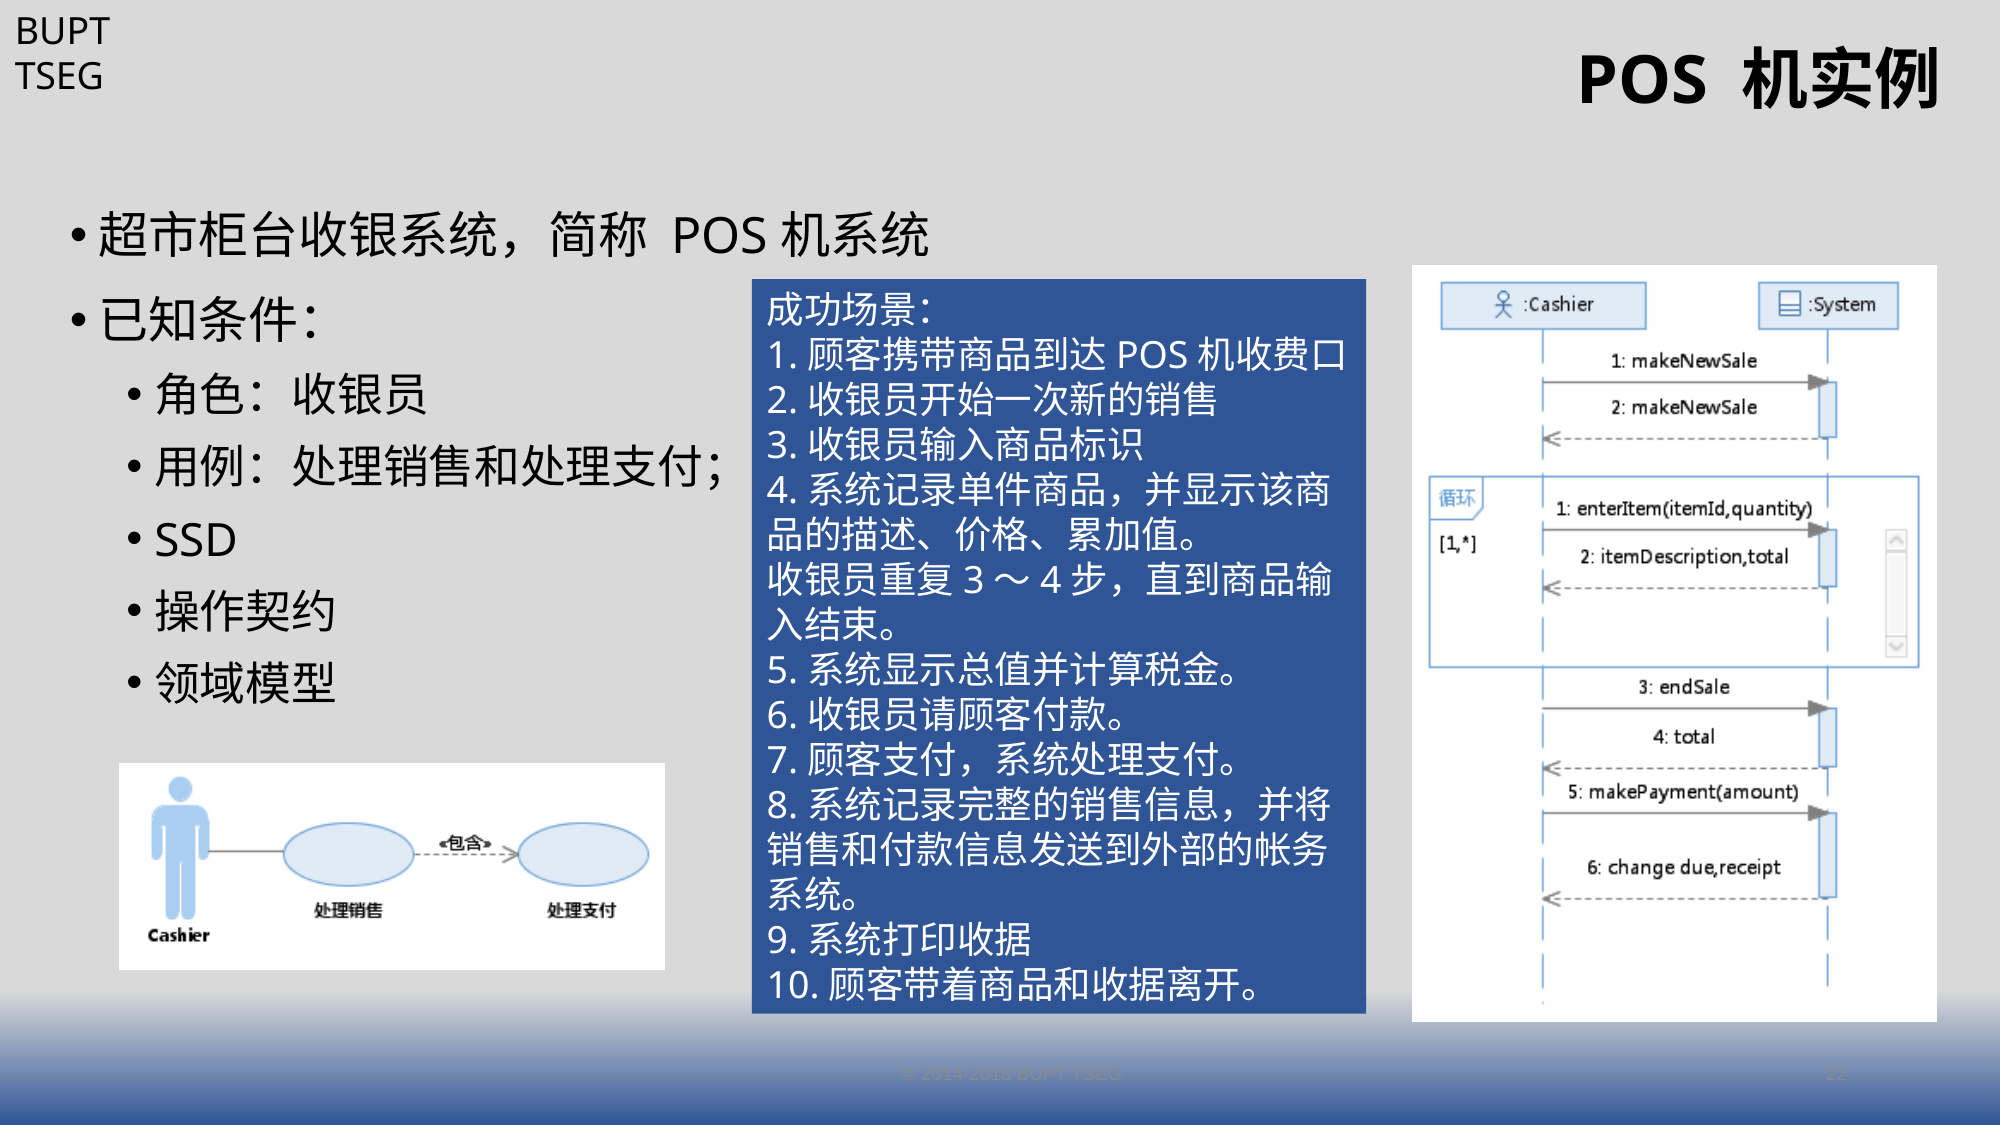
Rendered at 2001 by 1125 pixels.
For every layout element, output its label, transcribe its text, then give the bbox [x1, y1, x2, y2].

footer © 2014-2018 BUPT TSEG [677, 1042, 1353, 1103]
slide_number 22 [1412, 1042, 1863, 1103]
list 超市柜台收银系统，简称 POS机系统 已知条件： 角色：收银员 用例：处理销售和处理支付； SSD 操作契约 领域模型 [55, 196, 1957, 1014]
title POS 机实例 [167, 29, 1957, 136]
picture [119, 763, 665, 970]
picture [1412, 265, 1937, 1022]
text_box 成功场景： 1.顾客携带商品到达POS机收费口 2.收银员开始一次新的销售 3.收银员输入商品标识 4.系统记录单件商品，并显示该商品的描述、价格、累加值。 收银员重复3～4步，直到商品输入结束。 5.系统显示总值并计算税金。 6.收银员请顾客付款。 7.顾客支付，系统处理支付。 8.系统记录完整的销售信息，并将销售和付款信息发送到外部的帐务系统。 9.系统打印收据 10.顾客带着商品和收据离开。 [751, 279, 1367, 1014]
